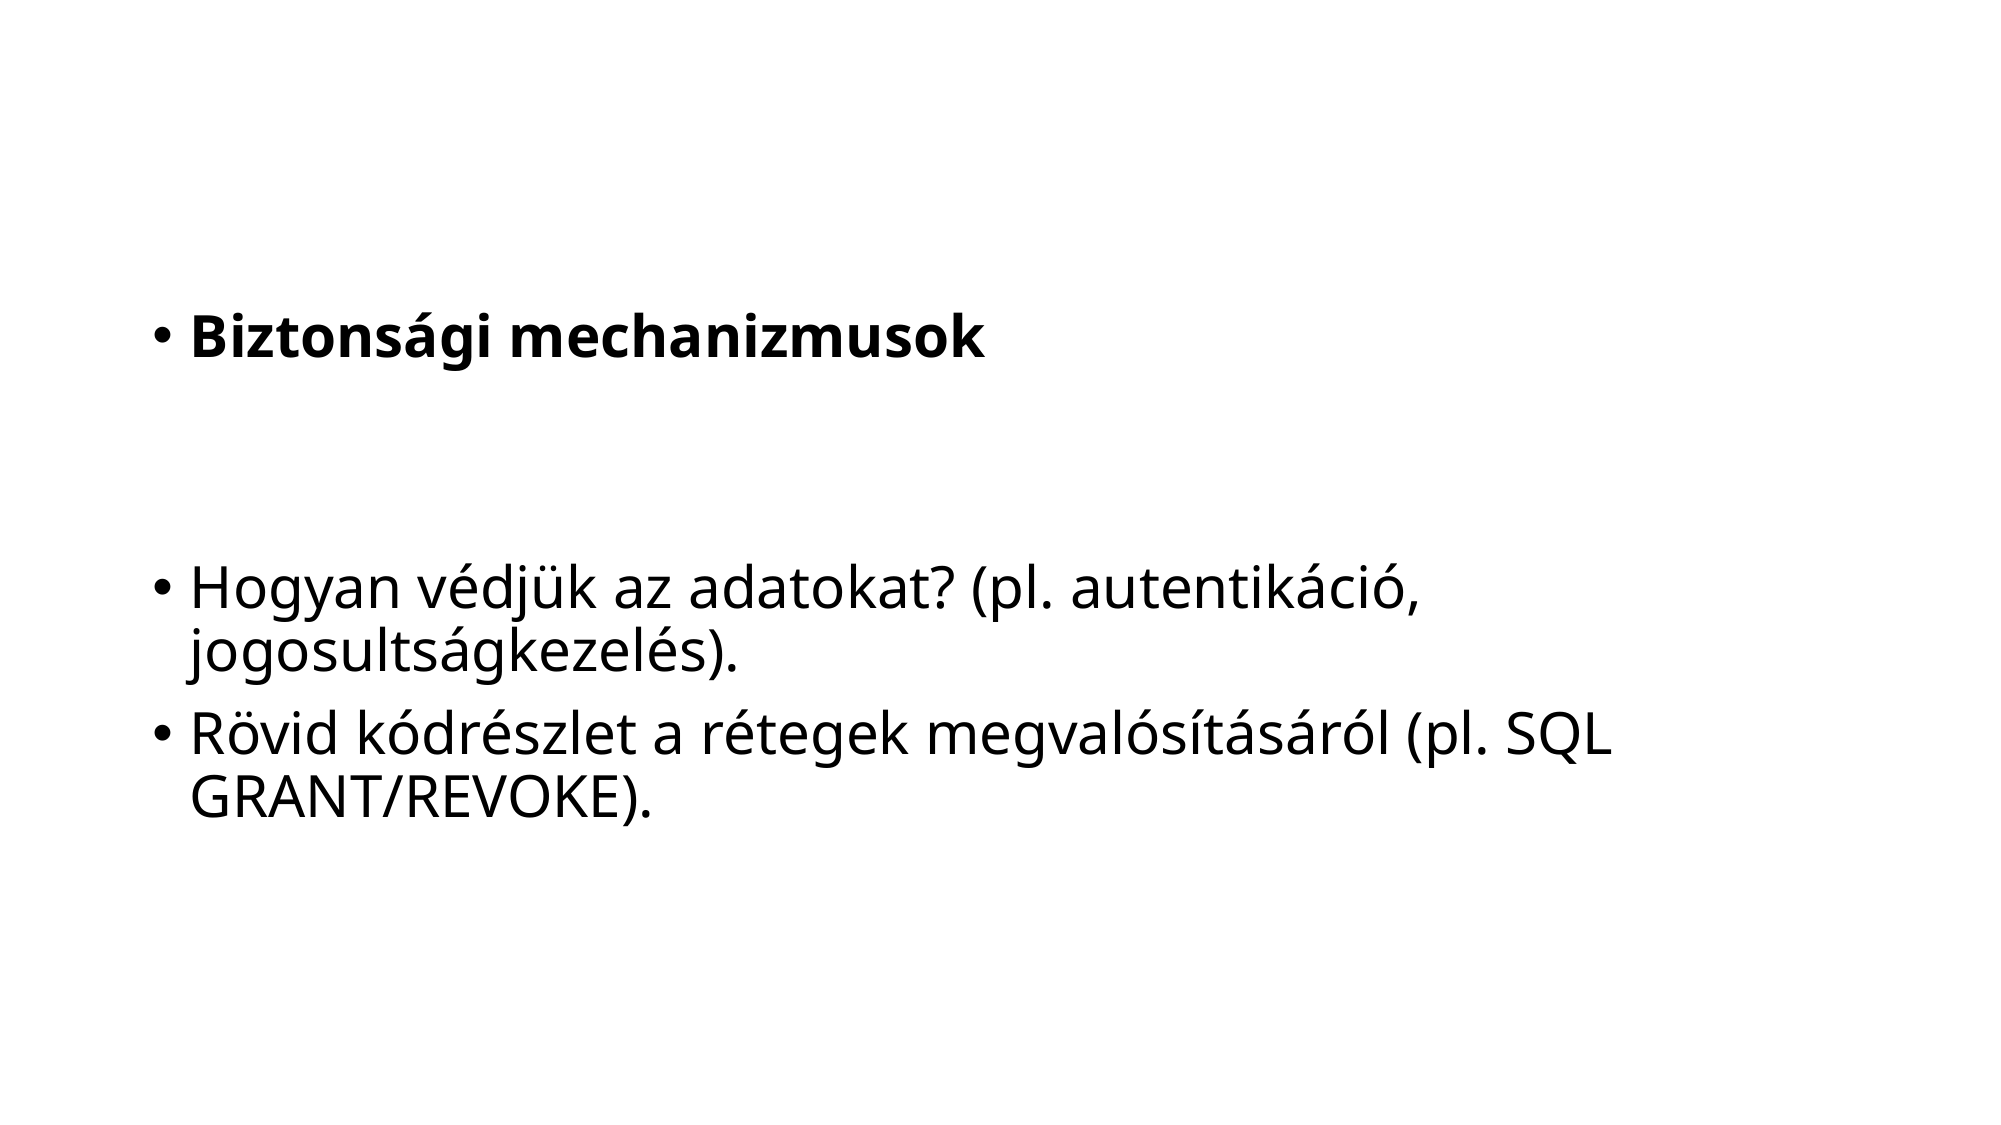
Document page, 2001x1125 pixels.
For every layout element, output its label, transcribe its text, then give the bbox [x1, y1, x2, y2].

list Biztonsági mechanizmusok Hogyan védjük az adatokat? (pl. autentikáció, jogosultságkezelés). Rövid kódrészlet a rétegek megvalósításáról (pl. SQL GRANT/REVOKE). [137, 299, 1863, 1014]
